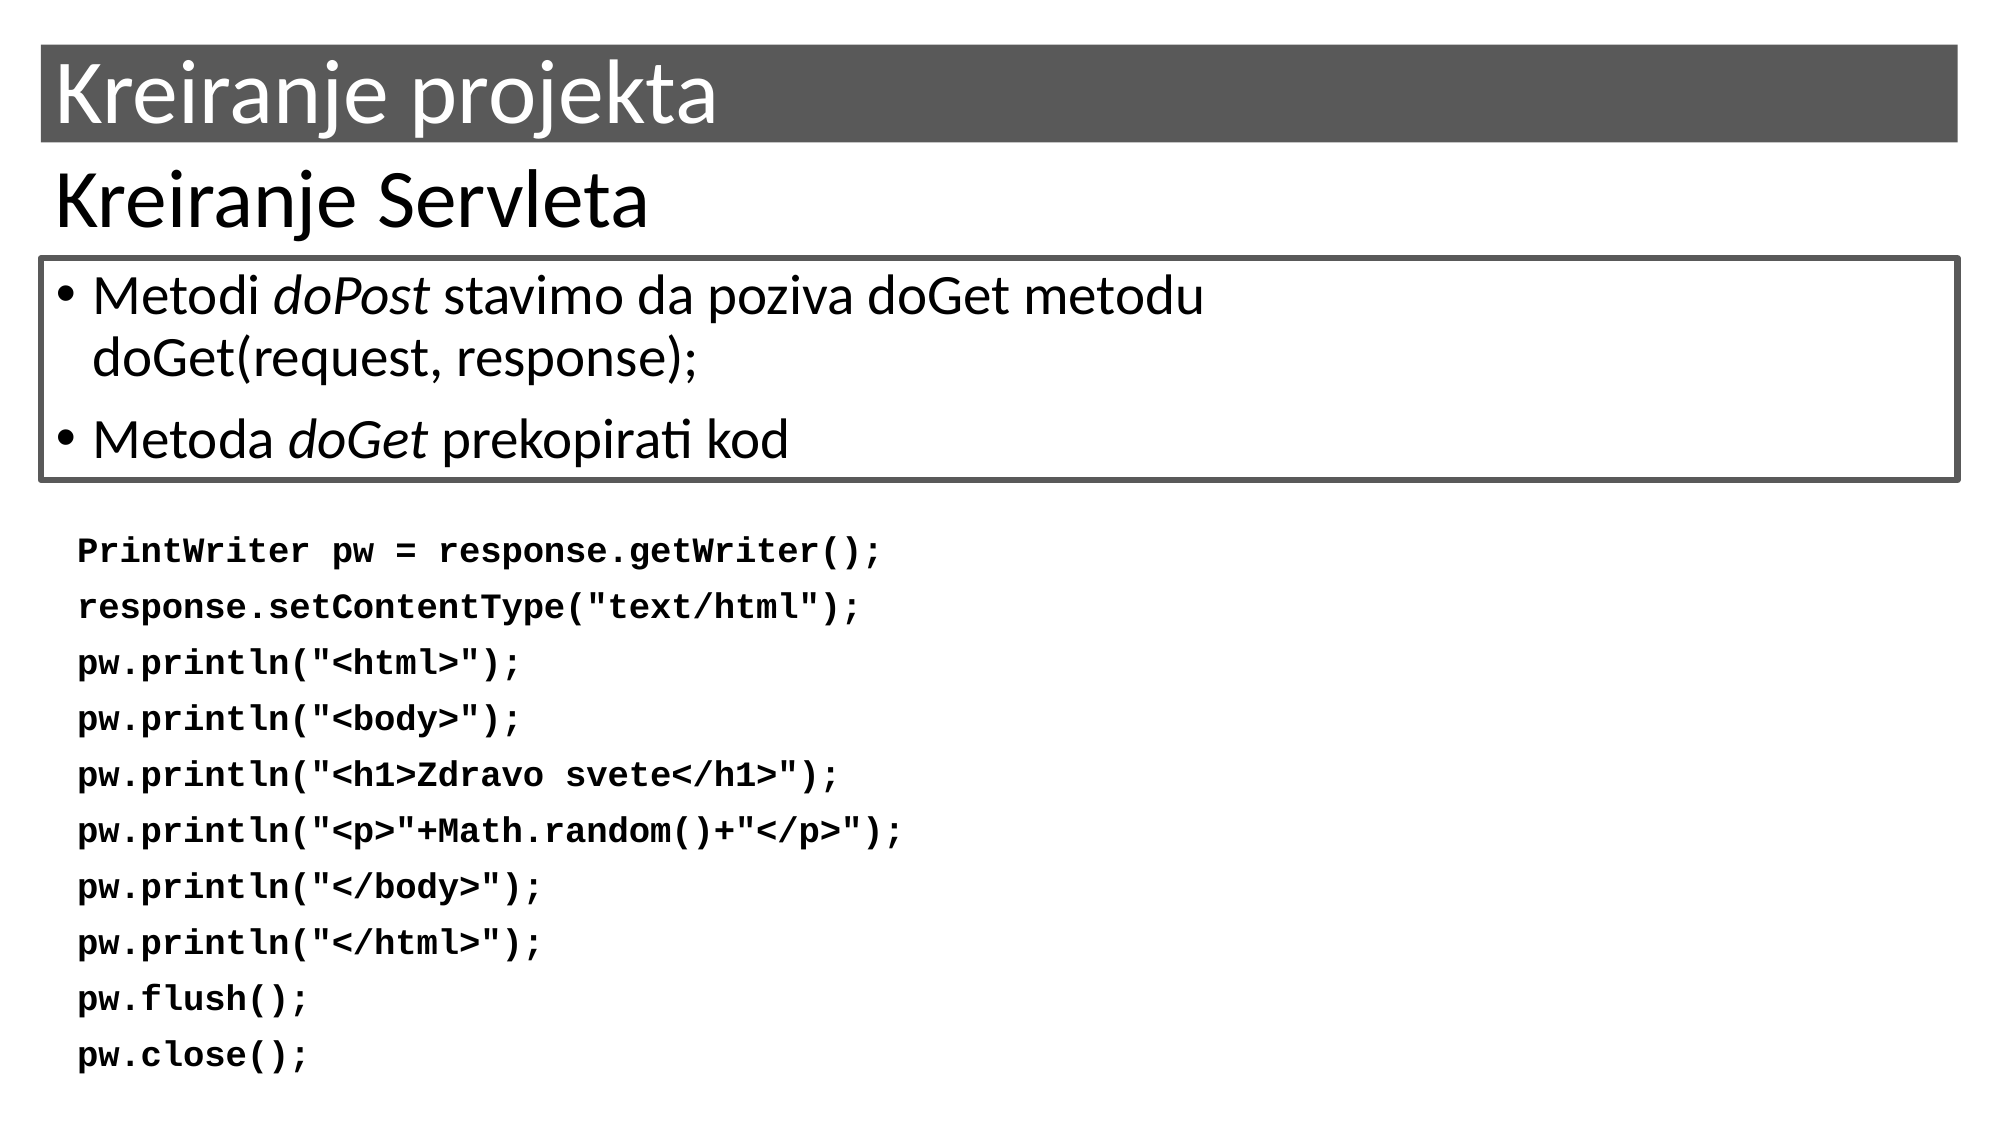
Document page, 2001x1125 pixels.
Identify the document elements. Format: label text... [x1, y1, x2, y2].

text_box Kreiranje Servleta [40, 157, 1958, 244]
text_box PrintWriter pw = response.getWriter(); response.setContentType("text/html"); pw.println("<html>"); pw.println("<body>"); pw.println("<h1>Zdravo svete</h1>"); pw.println("<p>"+Math.random()+"</p>"); pw.println("</body>"); pw.println("</html>"); pw.flush(); pw.close(); [40, 523, 1958, 1087]
text_box Kreiranje projekta [40, 44, 1958, 143]
list Metodi doPost stavimo da poziva doGet metodu doGet(request, response); Metoda doGet prekopirati kod [40, 258, 1958, 480]
